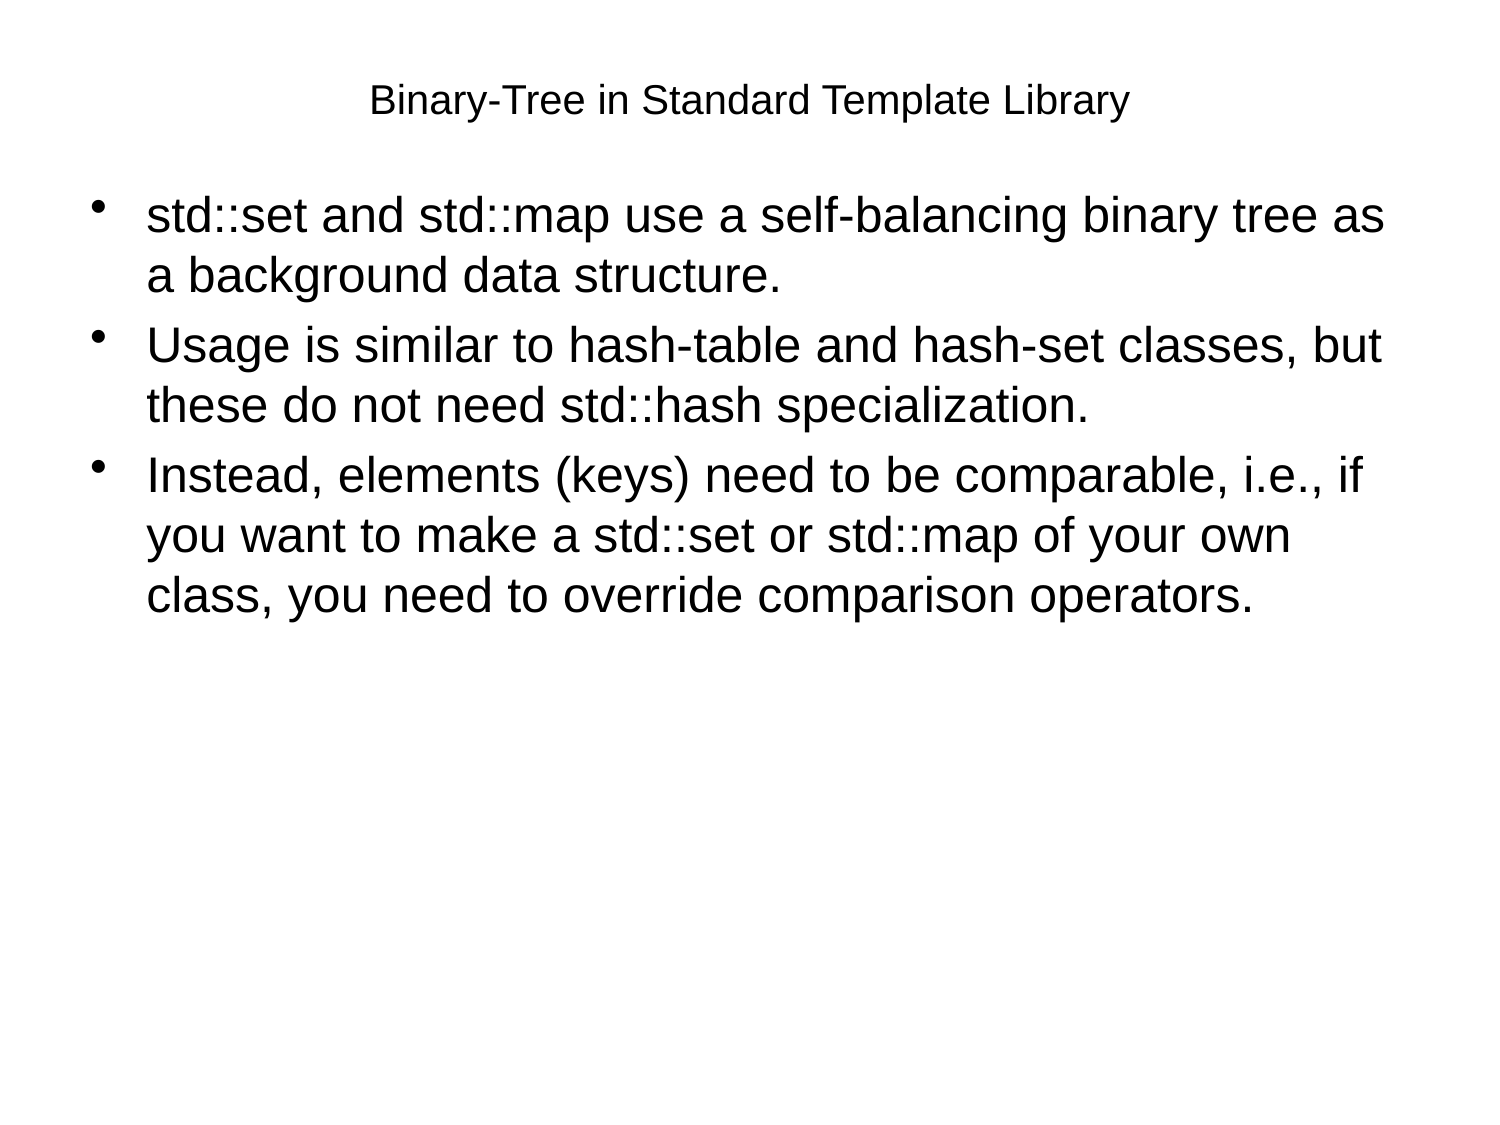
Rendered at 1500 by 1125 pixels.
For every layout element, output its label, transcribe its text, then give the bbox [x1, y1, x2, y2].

title Binary-Tree in Standard Template Library [75, 45, 1425, 150]
list std::set and std::map use a self-balancing binary tree as a background data structure. Usage is similar to hash-table and hash-set classes, but these do not need std::hash specialization. Instead, elements (keys) need to be comparable, i.e., if you want to make a std::set or std::map of your own class, you need to override comparison operators. [75, 174, 1425, 1005]
